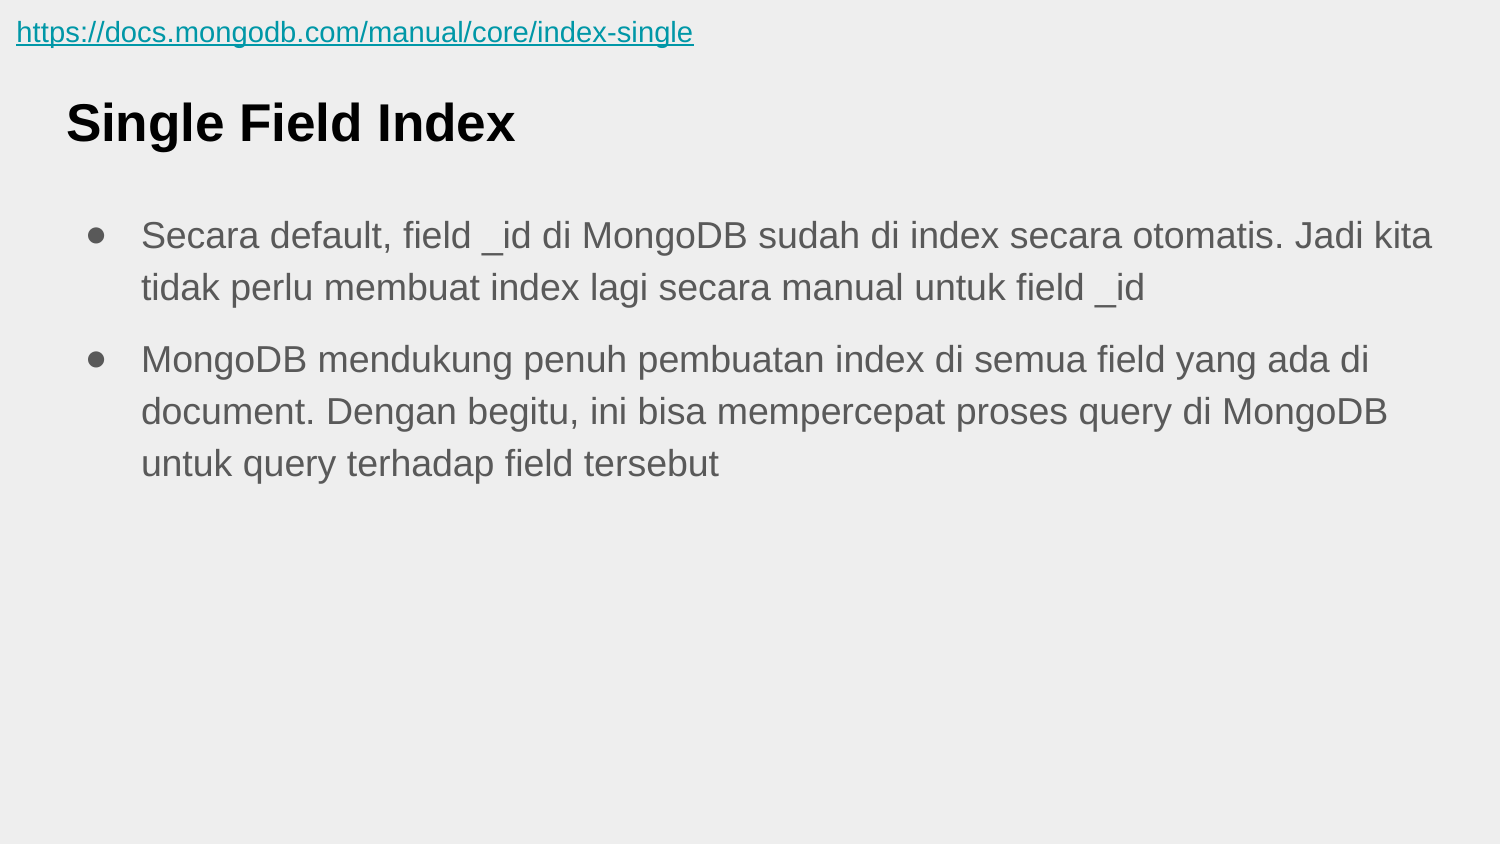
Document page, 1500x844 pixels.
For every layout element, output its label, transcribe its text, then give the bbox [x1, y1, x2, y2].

title Single Field Index [51, 72, 1449, 167]
list Secara default, field _id di MongoDB sudah di index secara otomatis. Jadi kita tidak perlu membuat index lagi secara manual untuk field _id MongoDB mendukung penuh pembuatan index di semua field yang ada di document. Dengan begitu, ini bisa mempercepat proses query di MongoDB untuk query terhadap field tersebut [51, 189, 1449, 750]
text_box https://docs.mongodb.com/manual/core/index-single [1, 0, 1500, 64]
